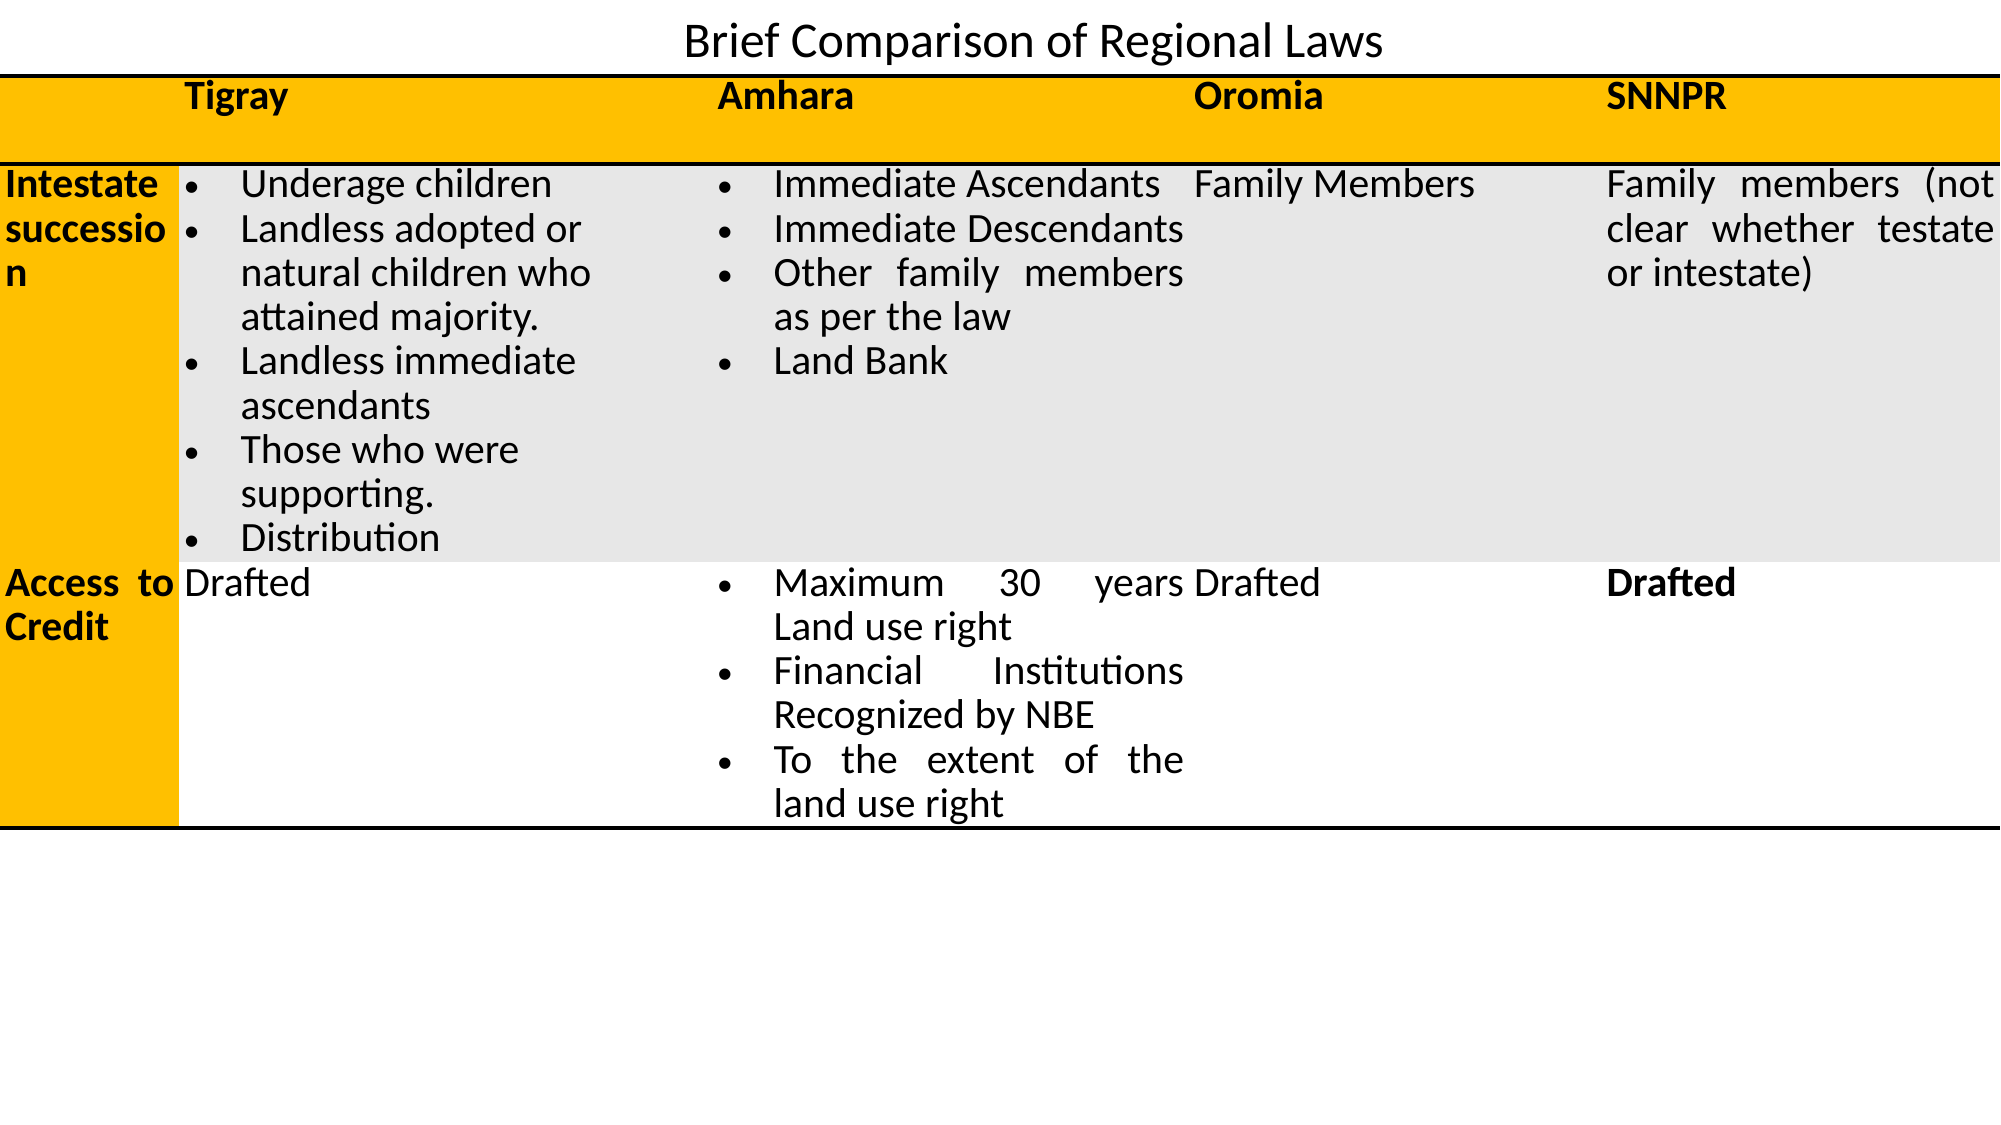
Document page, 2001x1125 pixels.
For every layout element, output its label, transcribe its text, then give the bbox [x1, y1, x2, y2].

table_cell Intestate succession [0, 166, 179, 562]
table_cell Access to Credit [0, 562, 179, 826]
text_box Brief Comparison of Regional Laws [669, 0, 1400, 75]
table_cell Drafted [1602, 562, 2000, 826]
table_cell Drafted [179, 562, 712, 826]
table_cell Immediate Ascendants Immediate Descendants Other family members as per the law Land Bank [712, 166, 1189, 562]
table_header Tigray [179, 78, 712, 162]
table_header Amhara [712, 78, 1189, 162]
table_header SNNPR [1602, 78, 2000, 162]
table_cell Maximum 30 years Land use right Financial Institutions Recognized by NBE To the extent of the land use right [712, 562, 1189, 826]
table_header Oromia [1189, 78, 1602, 162]
table_cell Family members (not clear whether testate or intestate) [1602, 166, 2000, 562]
table_header [0, 78, 179, 162]
table_cell Family Members [1189, 166, 1602, 562]
table_cell Drafted [1189, 562, 1602, 826]
table_cell Underage children Landless adopted or natural children who attained majority. Landless immediate ascendants Those who were supporting. Distribution [179, 166, 712, 562]
